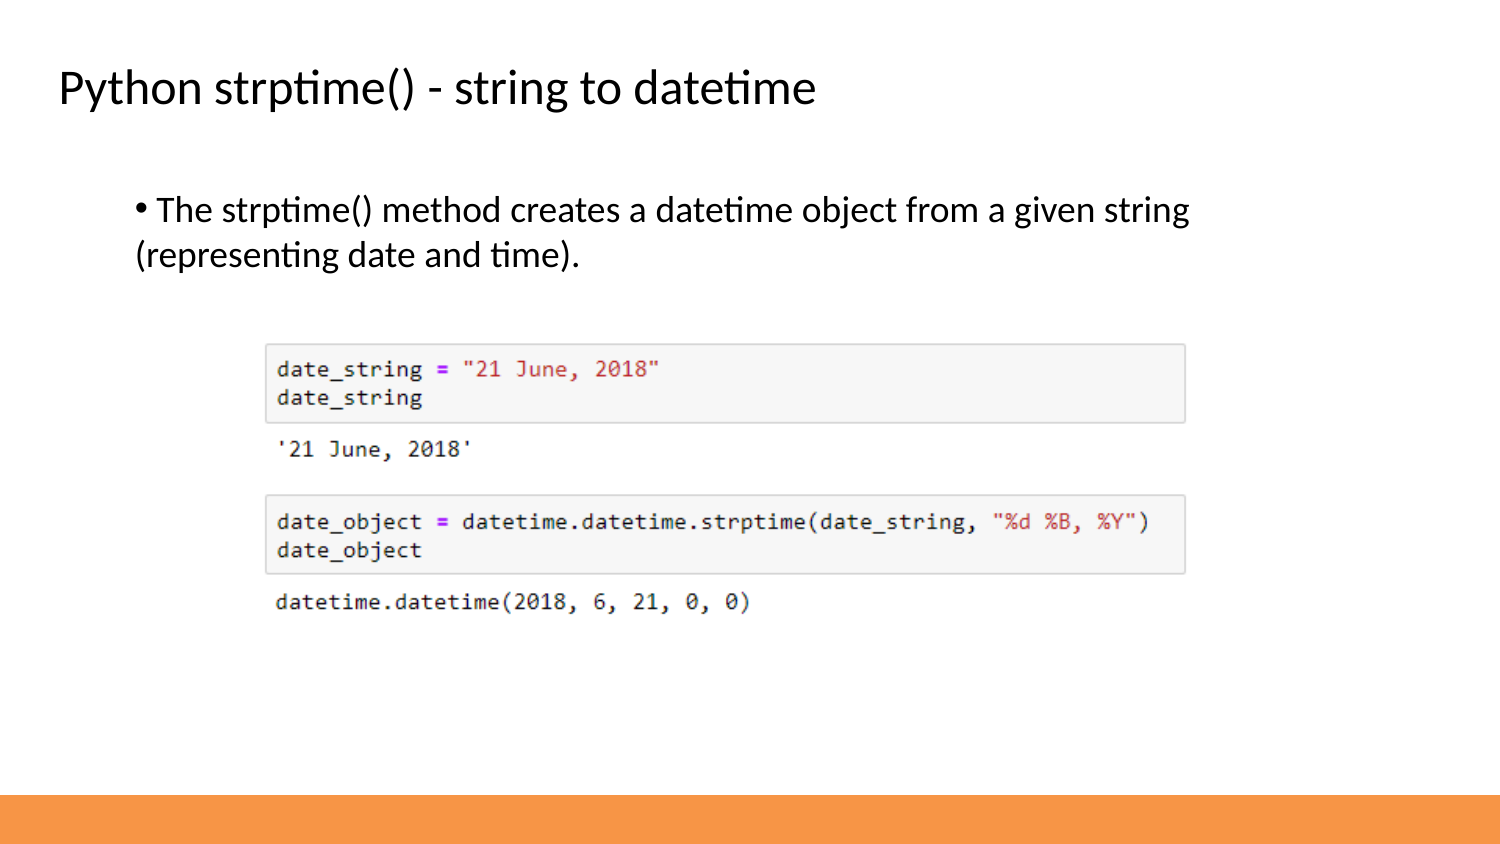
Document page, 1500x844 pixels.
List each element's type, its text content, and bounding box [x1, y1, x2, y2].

picture [255, 339, 1194, 622]
text_box The strptime() method creates a datetime object from a given string (representing date and time). [119, 177, 1235, 283]
text_box Python strptime() - string to datetime [43, 46, 1107, 122]
